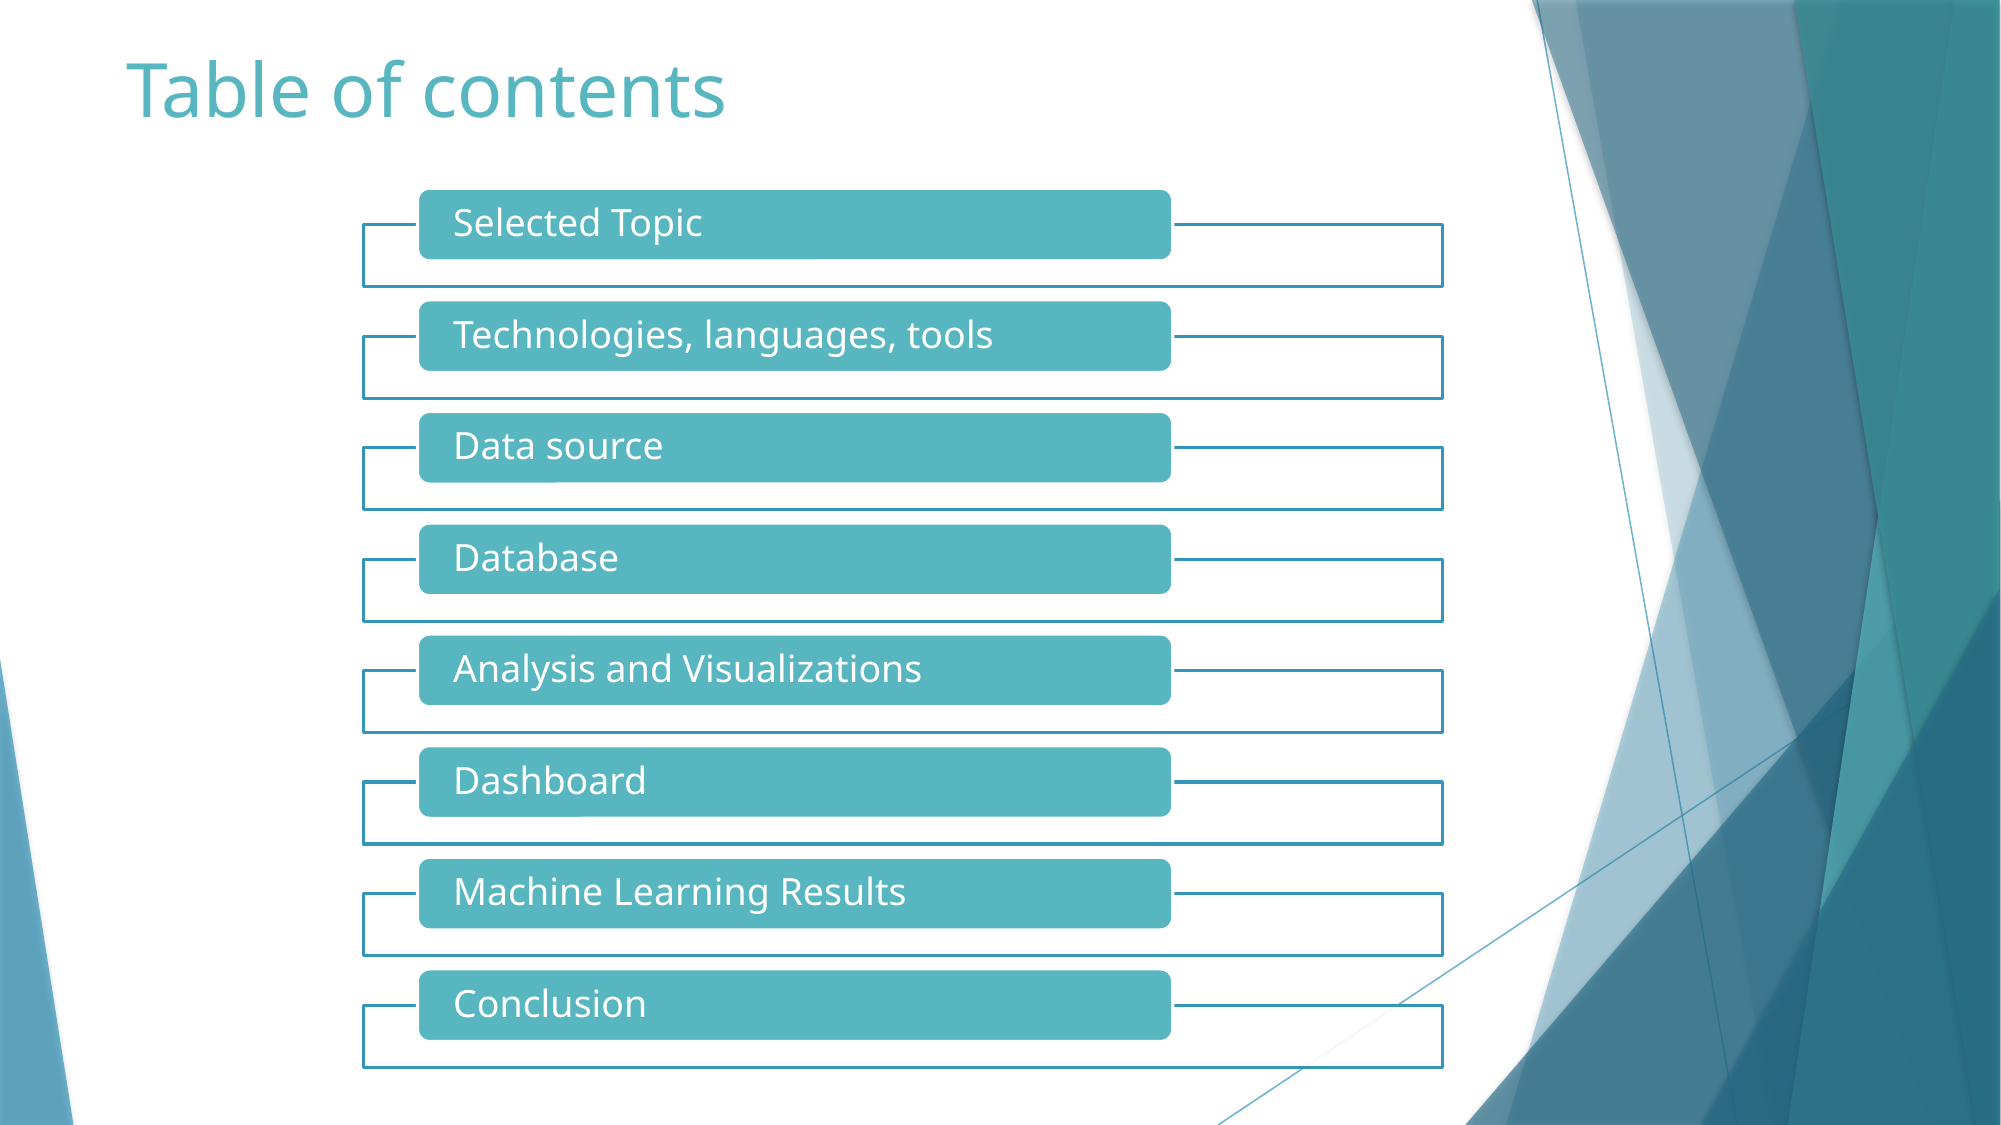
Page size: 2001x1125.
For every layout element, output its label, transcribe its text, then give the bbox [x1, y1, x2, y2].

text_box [362, 633, 1443, 1069]
title Table of contents [111, 34, 1522, 252]
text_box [362, 187, 1443, 623]
